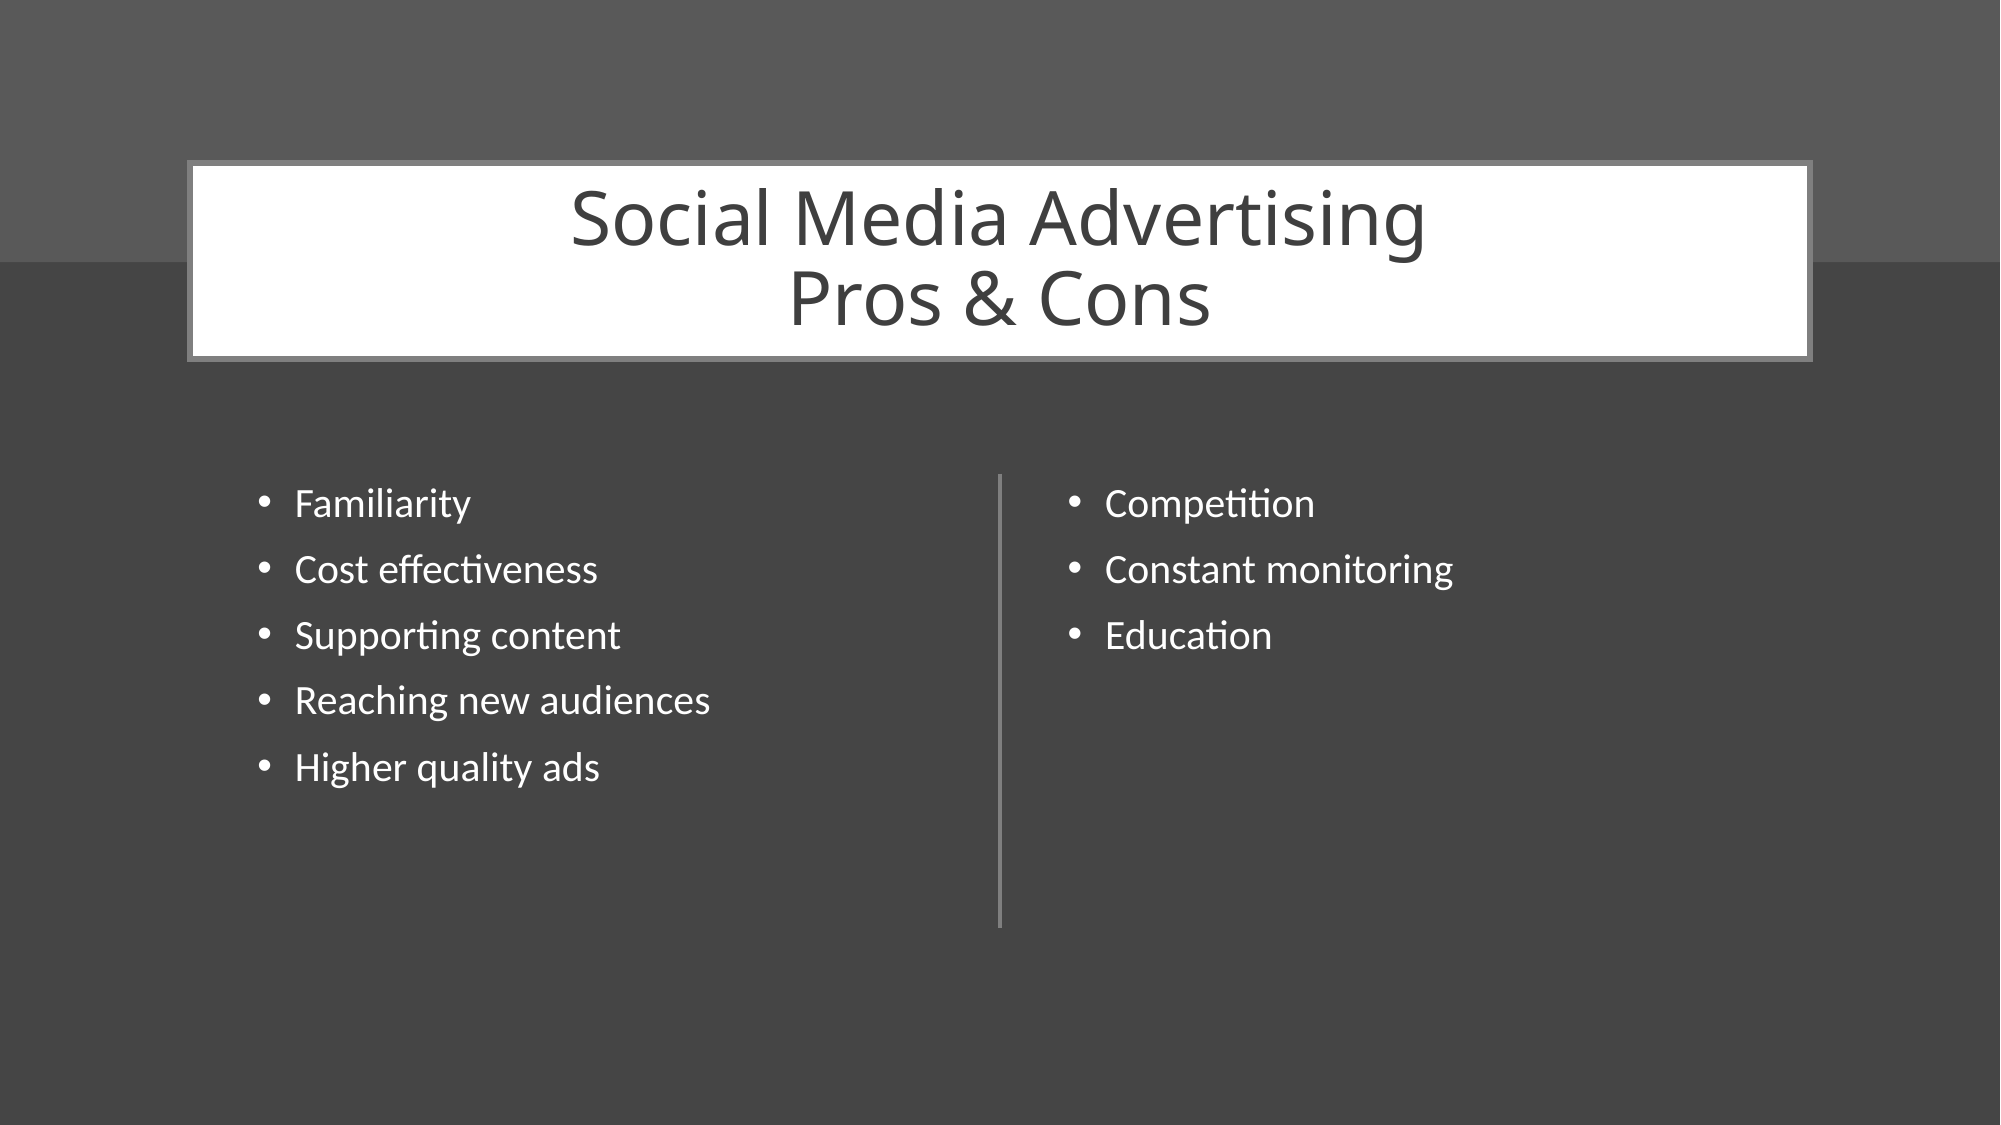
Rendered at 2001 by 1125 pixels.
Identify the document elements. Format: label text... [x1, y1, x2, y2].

text_box [0, 0, 2000, 263]
title Social Media Advertising Pros & Cons [190, 163, 1810, 360]
list Familiarity Cost effectiveness Supporting content Reaching new audiences Higher quality ads [242, 473, 948, 960]
list Competition Constant monitoring Education [1052, 473, 1757, 960]
